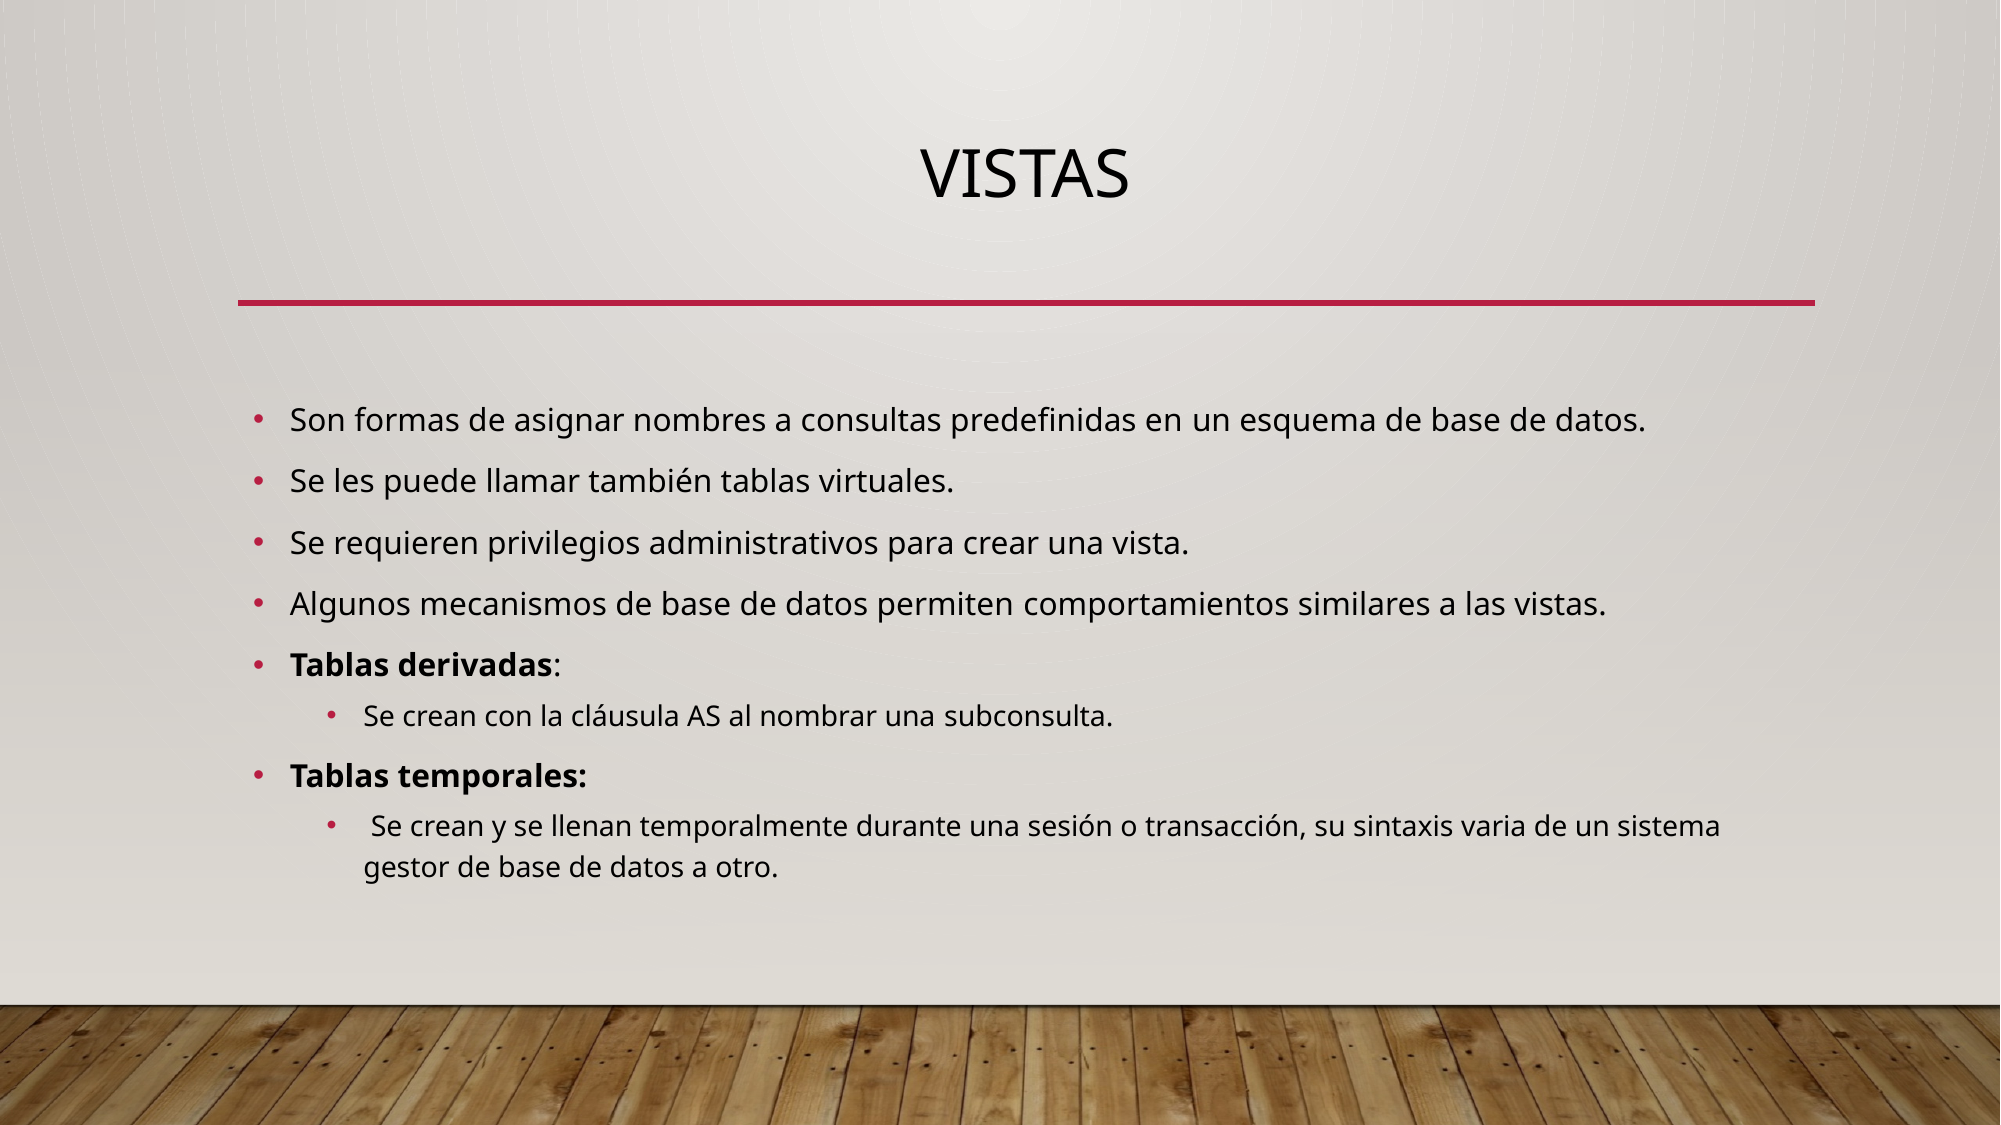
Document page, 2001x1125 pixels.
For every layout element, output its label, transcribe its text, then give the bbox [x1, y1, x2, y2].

title Vistas [238, 131, 1814, 305]
list Son formas de asignar nombres a consultas predefinidas en un esquema de base de datos. Se les puede llamar también tablas virtuales. Se requieren privilegios administrativos para crear una vista. Algunos mecanismos de base de datos permiten comportamientos similares a las vistas. Tablas derivadas: Se crean con la cláusula AS al nombrar una subconsulta. Tablas temporales: Se crean y se llenan temporalmente durante una sesión o transacción, su sintaxis varia de un sistema gestor de base de datos a otro. [238, 330, 1814, 897]
picture [0, 1005, 2000, 1125]
